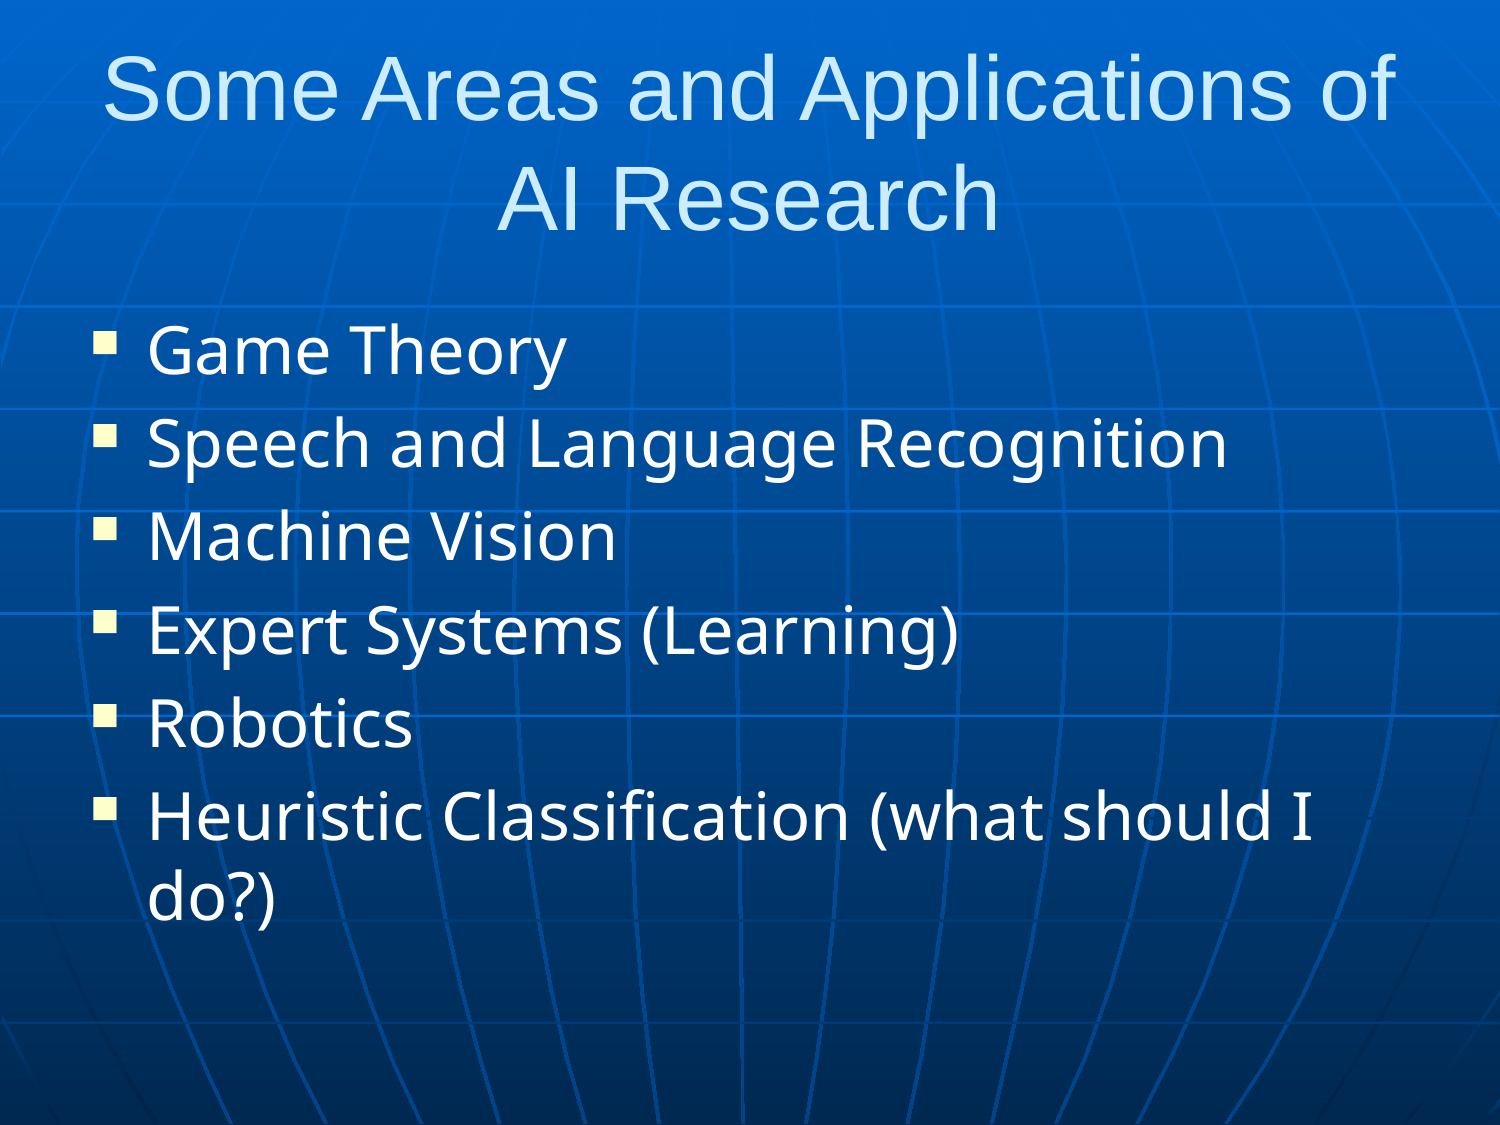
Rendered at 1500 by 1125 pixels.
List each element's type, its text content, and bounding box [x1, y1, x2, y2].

list Game Theory Speech and Language Recognition Machine Vision Expert Systems (Learning) Robotics Heuristic Classification (what should I do?) [75, 299, 1425, 1006]
title Some Areas and Applications of AI Research [75, 45, 1425, 233]
